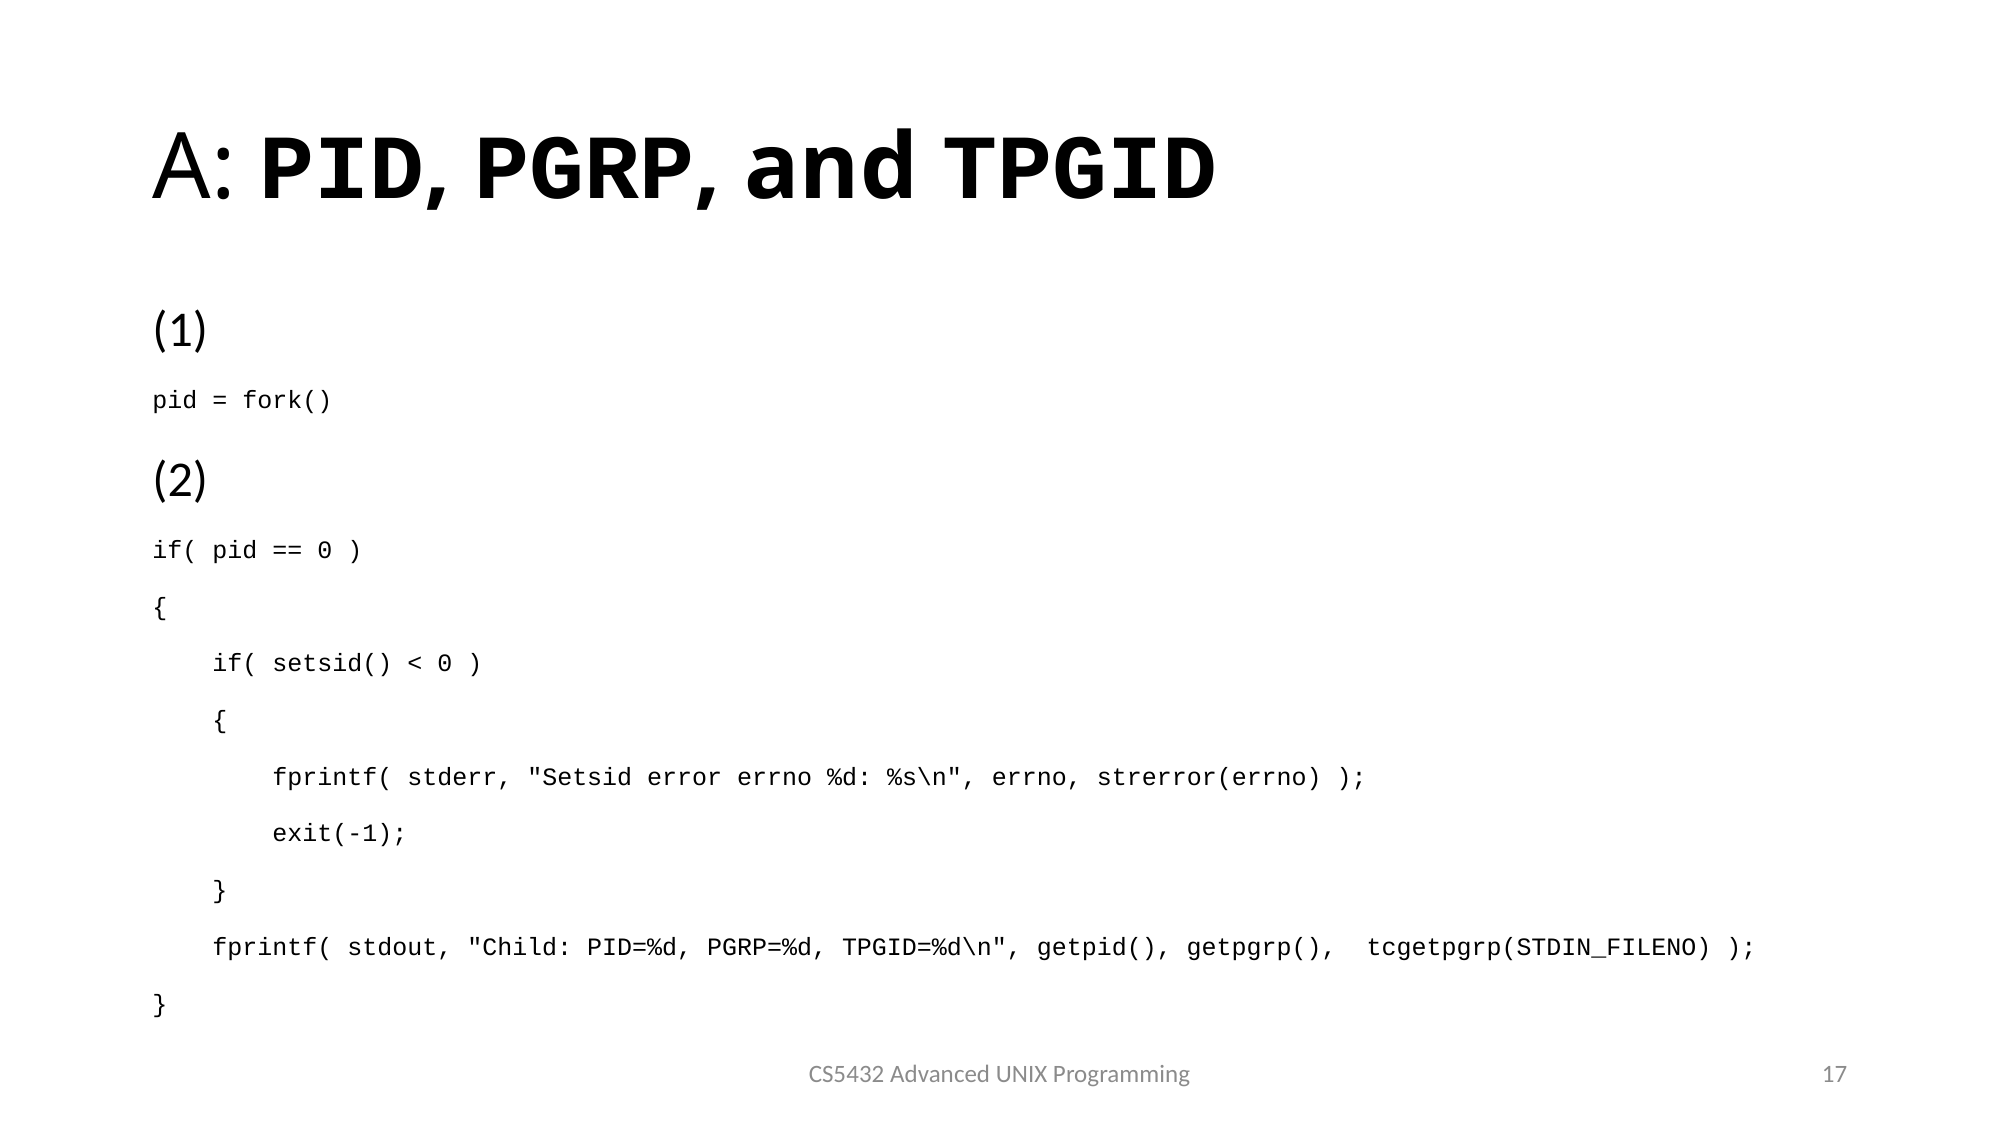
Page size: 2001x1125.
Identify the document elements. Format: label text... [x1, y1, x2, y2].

list (1) pid = fork() (2) if( pid == 0 ) { if( setsid() < 0 ) { fprintf( stderr, "Setsid error errno %d: %s\n", errno, strerror(errno) ); exit(-1); } fprintf( stdout, "Child: PID=%d, PGRP=%d, TPGID=%d\n", getpid(), getpgrp(), tcgetpgrp(STDIN_FILENO) ); } [137, 277, 1971, 1125]
title A: PID, PGRP, and TPGID [137, 59, 1863, 277]
footer CS5432 Advanced UNIX Programming [662, 1042, 1338, 1103]
slide_number 17 [1412, 1042, 1863, 1103]
